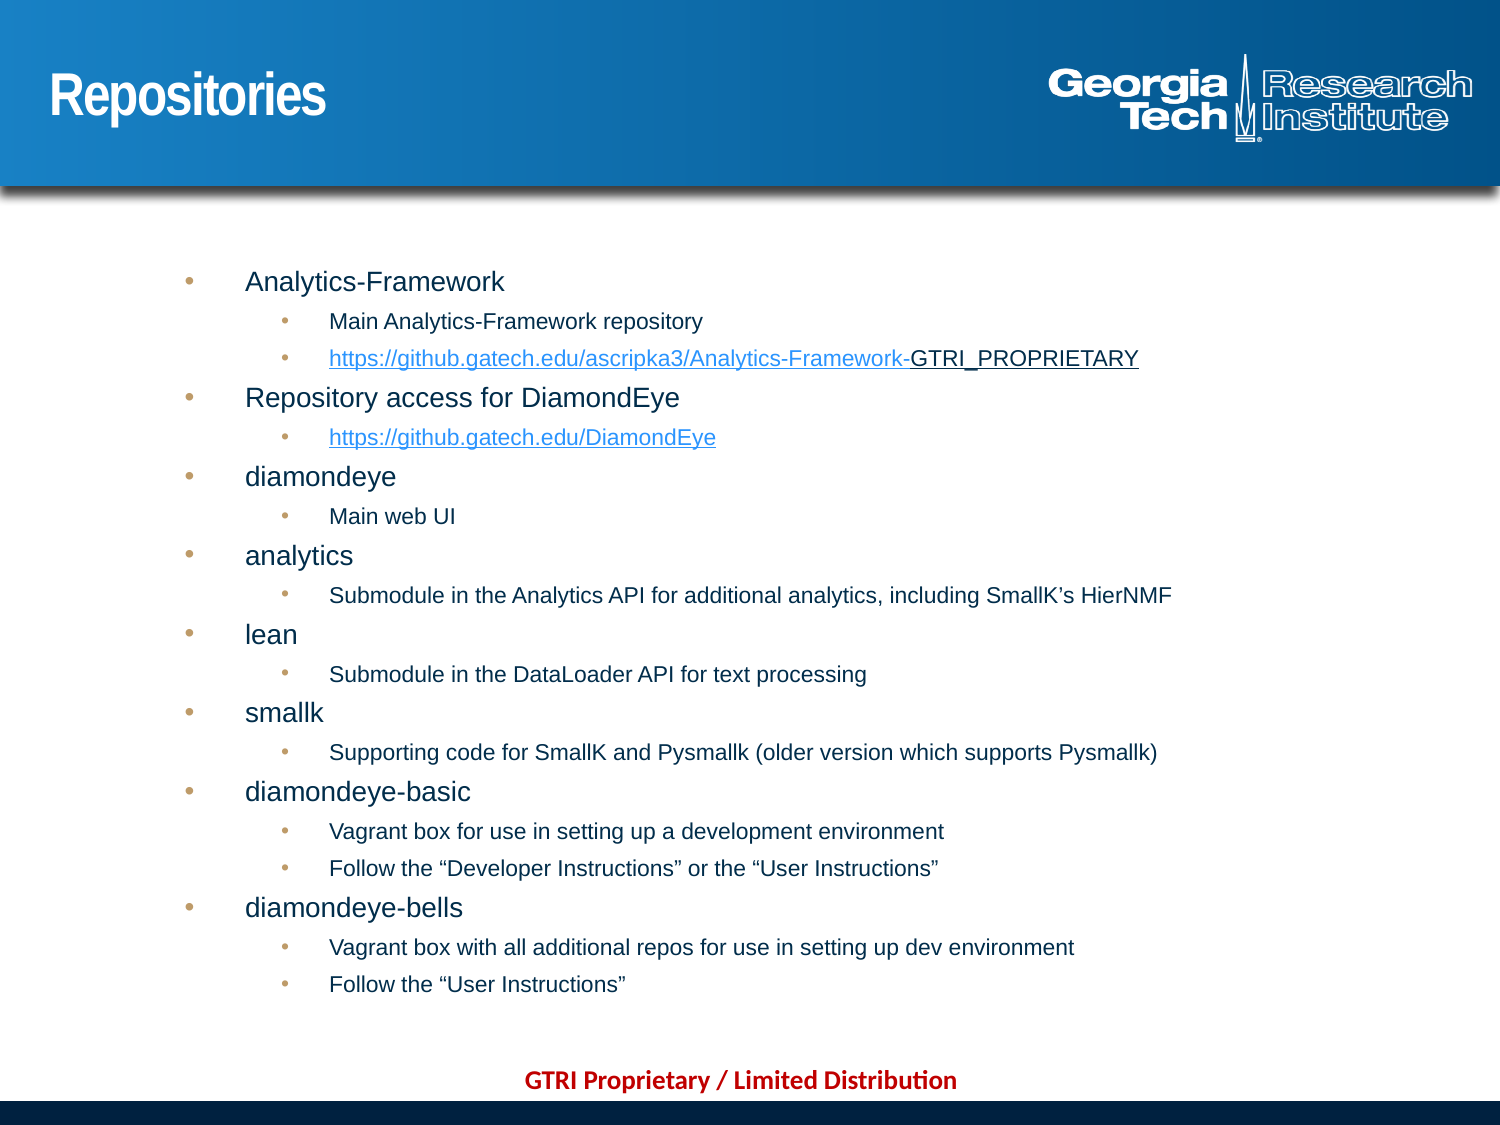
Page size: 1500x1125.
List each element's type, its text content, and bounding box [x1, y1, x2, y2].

title Repositories [49, 69, 993, 128]
picture [1047, 54, 1473, 143]
list Analytics-Framework Main Analytics-Framework repository https://github.gatech.edu/ascripka3/Analytics-Framework-GTRI_PROPRIETARY Repository access for DiamondEye https://github.gatech.edu/DiamondEye diamondeye Main web UI analytics Submodule in the Analytics API for additional analytics, including SmallK’s HierNMF lean Submodule in the DataLoader API for text processing smallk Supporting code for SmallK and Pysmallk (older version which supports Pysmallk) diamondeye-basic Vagrant box for use in setting up a development environment Follow the “Developer Instructions” or the “User Instructions” diamondeye-bells Vagrant box with all additional repos for use in setting up dev environment Follow the “User Instructions” [75, 262, 1425, 1005]
